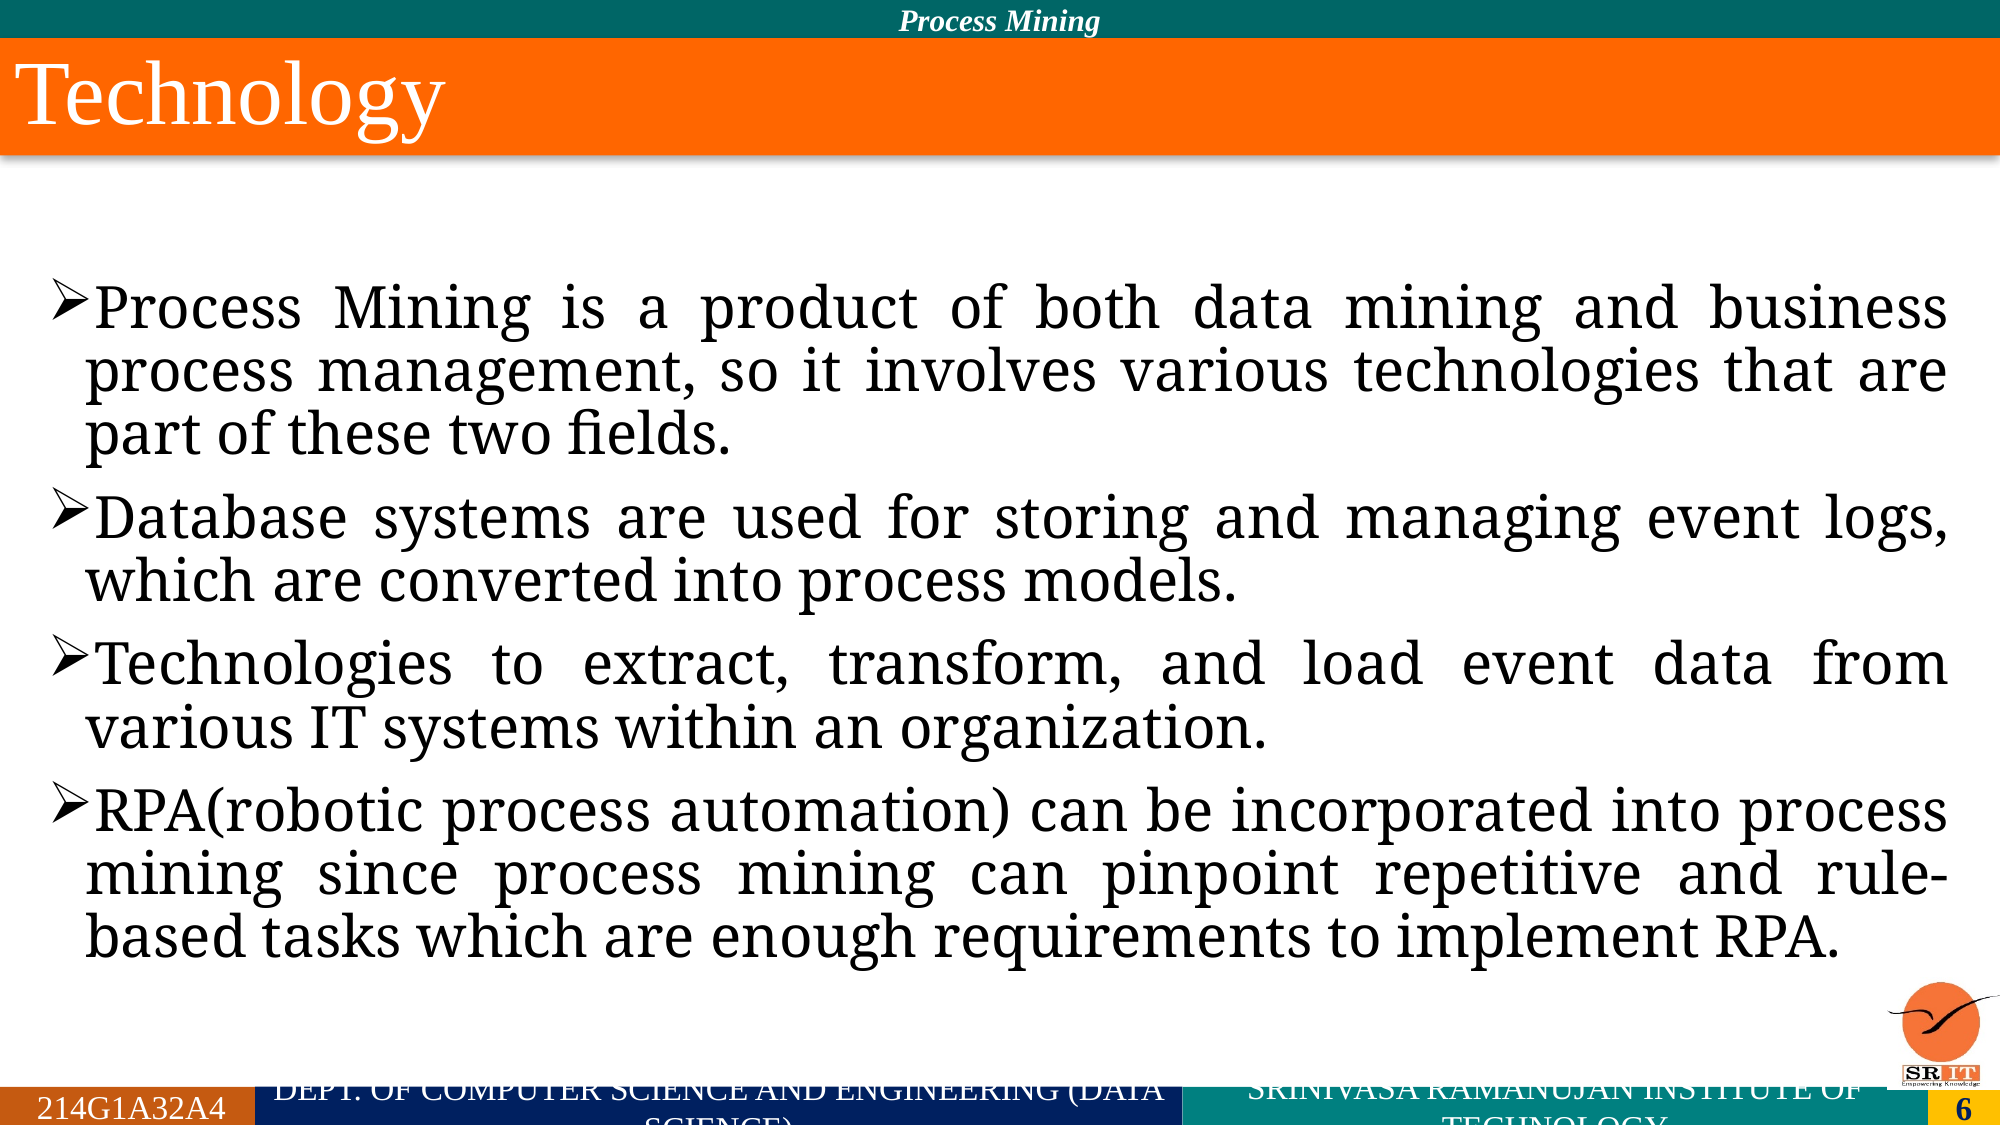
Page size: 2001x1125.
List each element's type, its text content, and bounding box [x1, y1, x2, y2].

title Technology [0, 38, 2000, 156]
list Process Mining is a product of both data mining and business process management, so it involves various technologies that are part of these two fields. Database systems are used for storing and managing event logs, which are converted into process models. Technologies to extract, transform, and load event data from various IT systems within an organization. RPA(robotic process automation) can be incorporated into process mining since process mining can pinpoint repetitive and rule-based tasks which are enough requirements to implement RPA. [32, 179, 1965, 1065]
picture [1887, 977, 2000, 1090]
